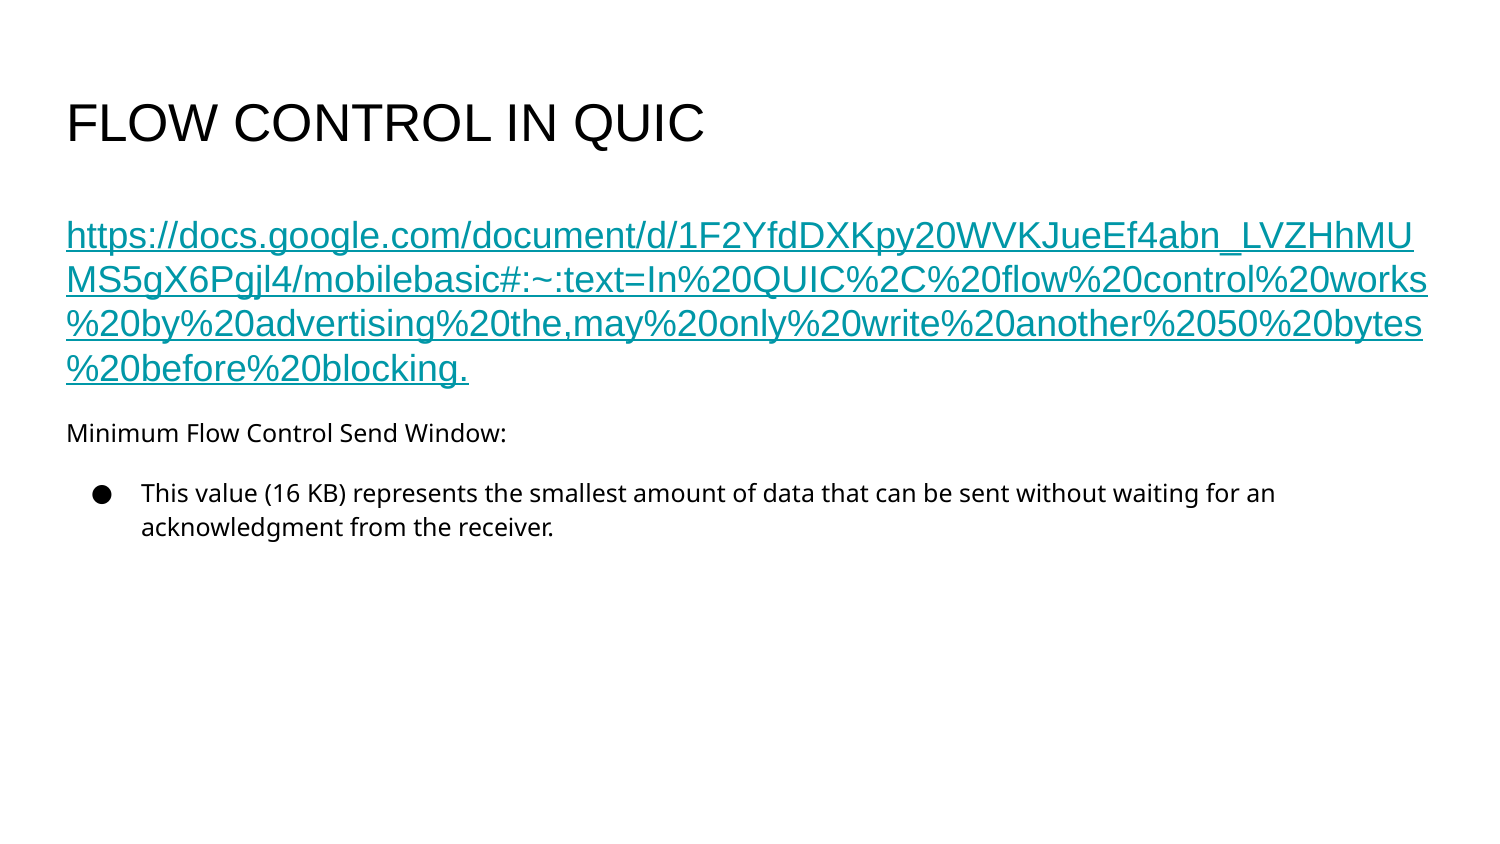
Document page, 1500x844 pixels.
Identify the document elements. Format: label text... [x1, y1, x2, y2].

title FLOW CONTROL IN QUIC [51, 72, 1449, 167]
list https://docs.google.com/document/d/1F2YfdDXKpy20WVKJueEf4abn_LVZHhMUMS5gX6Pgjl4/mobilebasic#:~:text=In%20QUIC%2C%20flow%20control%20works%20by%20advertising%20the,may%20only%20write%20another%2050%20bytes%20before%20blocking. Minimum Flow Control Send Window: This value (16 KB) represents the smallest amount of data that can be sent without waiting for an acknowledgment from the receiver. [51, 189, 1449, 652]
